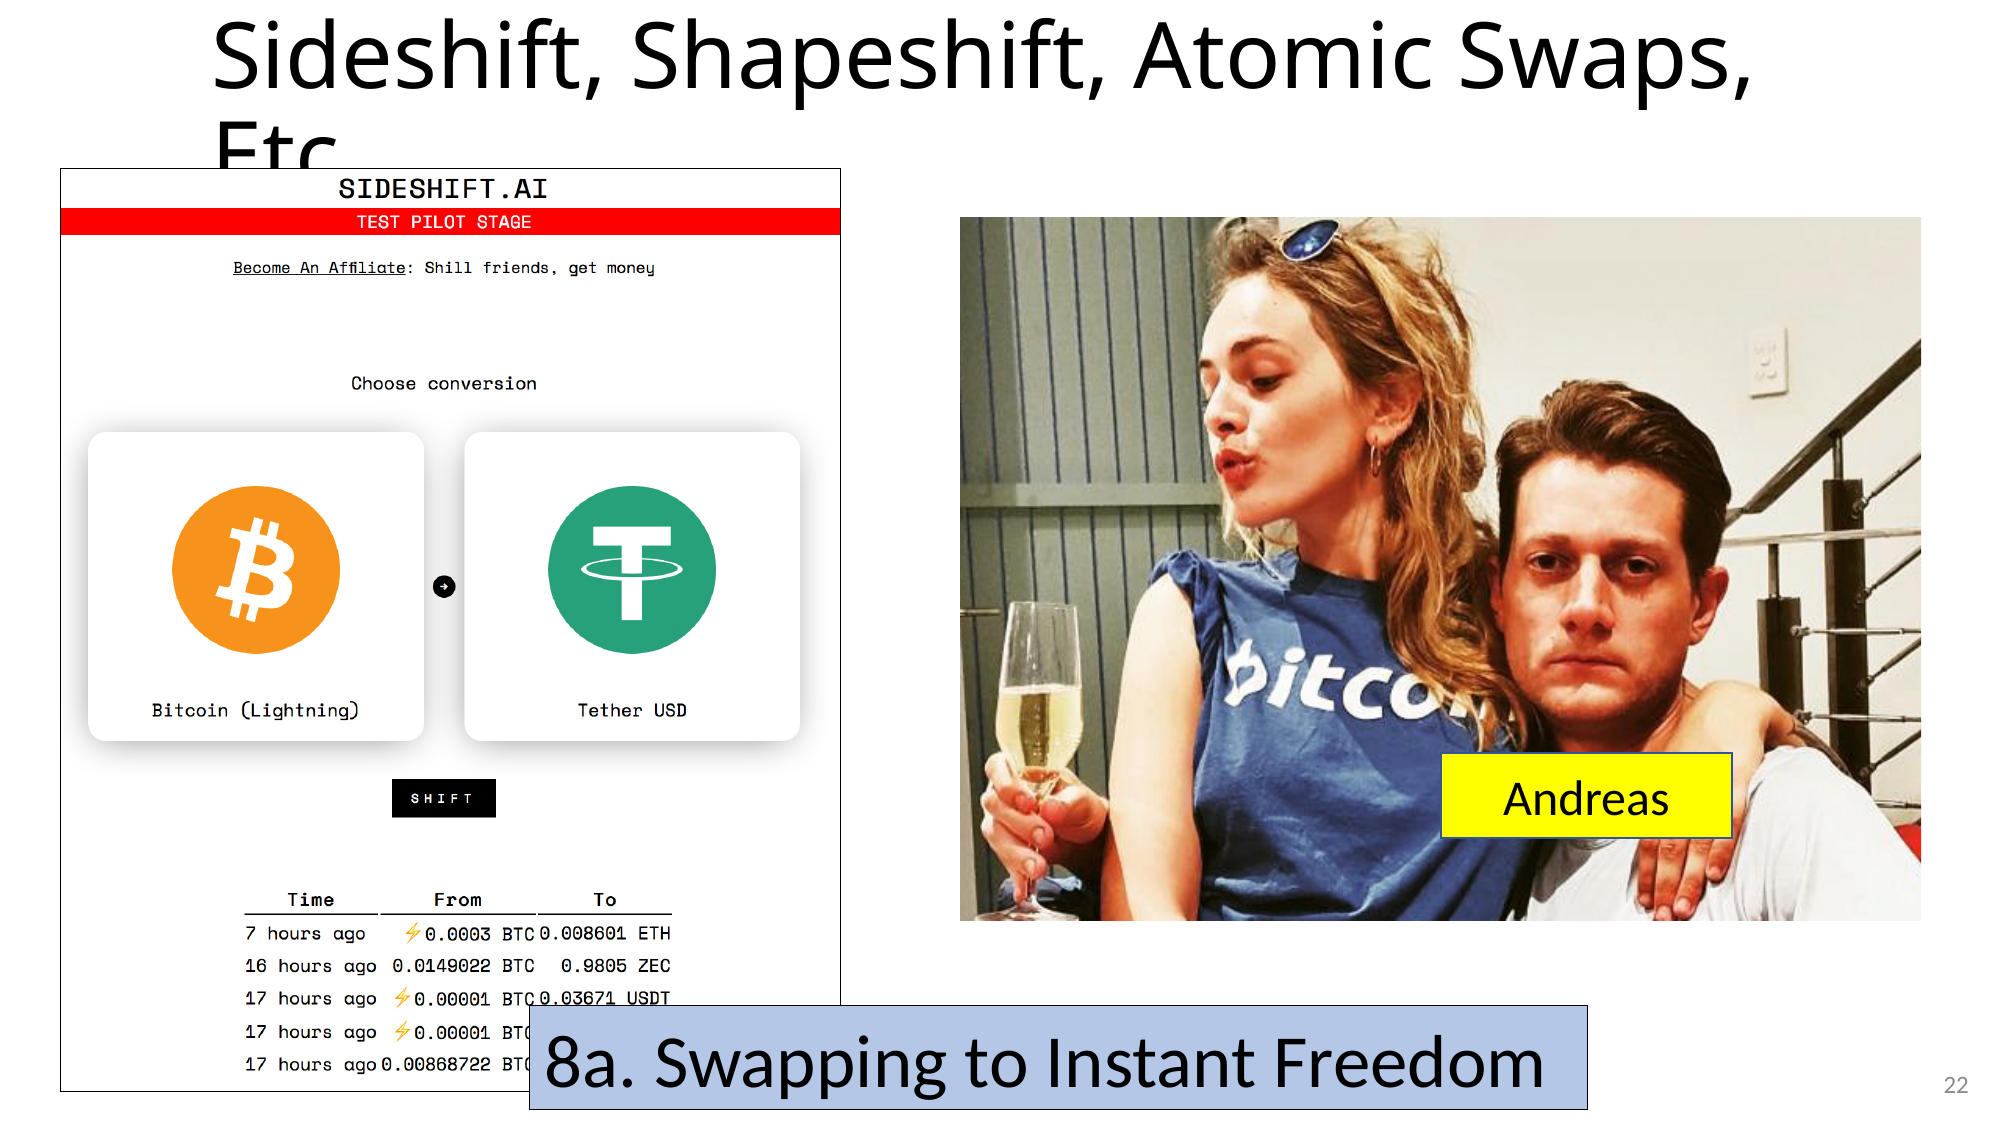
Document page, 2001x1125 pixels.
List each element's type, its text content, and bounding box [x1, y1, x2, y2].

picture [60, 168, 841, 1092]
slide_number 22 [1533, 1053, 1984, 1114]
text_box 8a. Swapping to Instant Freedom [529, 1005, 1588, 1110]
picture [960, 217, 1922, 921]
title Sideshift, Shapeshift, Atomic Swaps, Etc [196, 0, 1922, 218]
